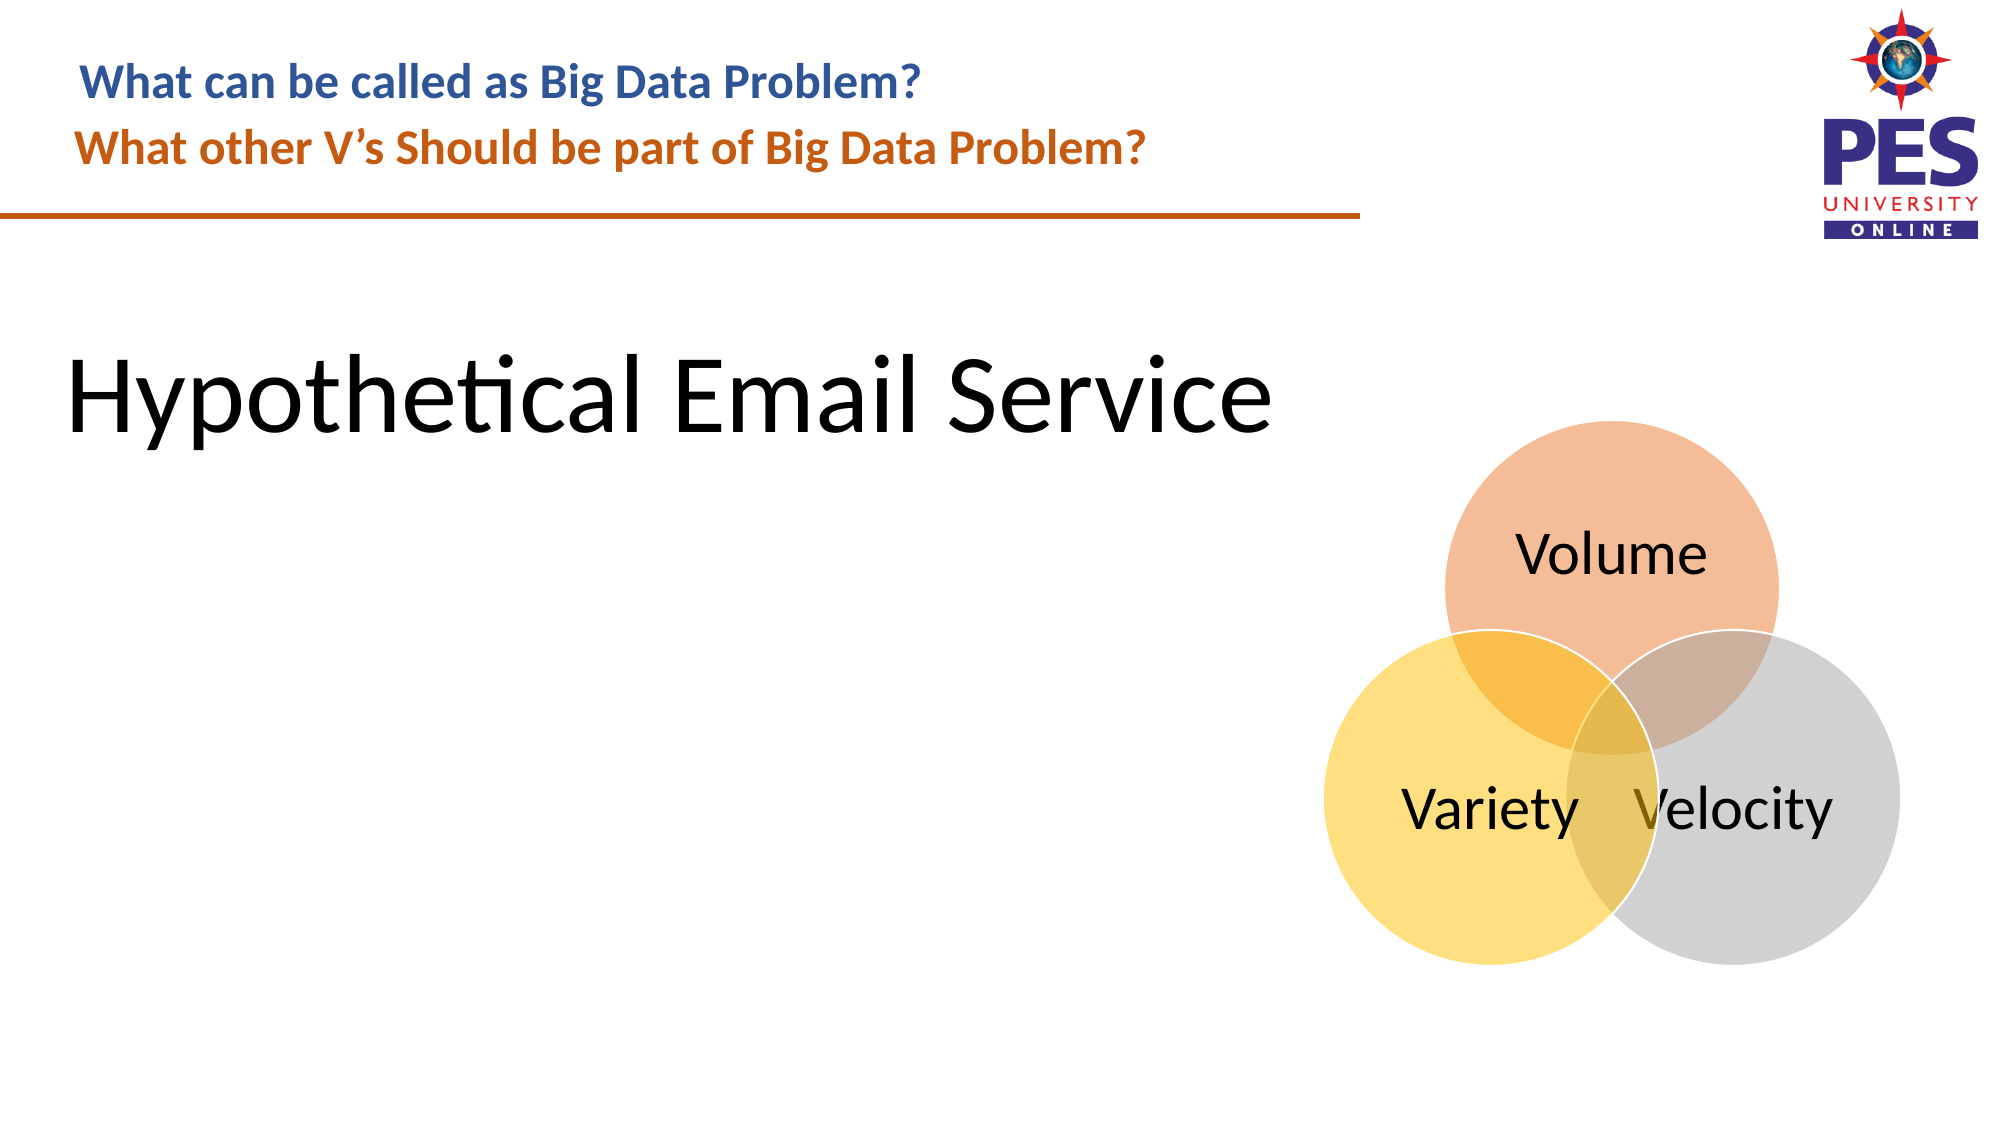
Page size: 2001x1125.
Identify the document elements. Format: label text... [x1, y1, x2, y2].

text_box What other V’s Should be part of Big Data Problem? [59, 107, 1372, 182]
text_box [1322, 368, 1902, 1018]
text_box Hypothetical Email Service [50, 312, 1316, 463]
picture [1824, 8, 1978, 239]
text_box What can be called as Big Data Problem? [64, 41, 1295, 117]
